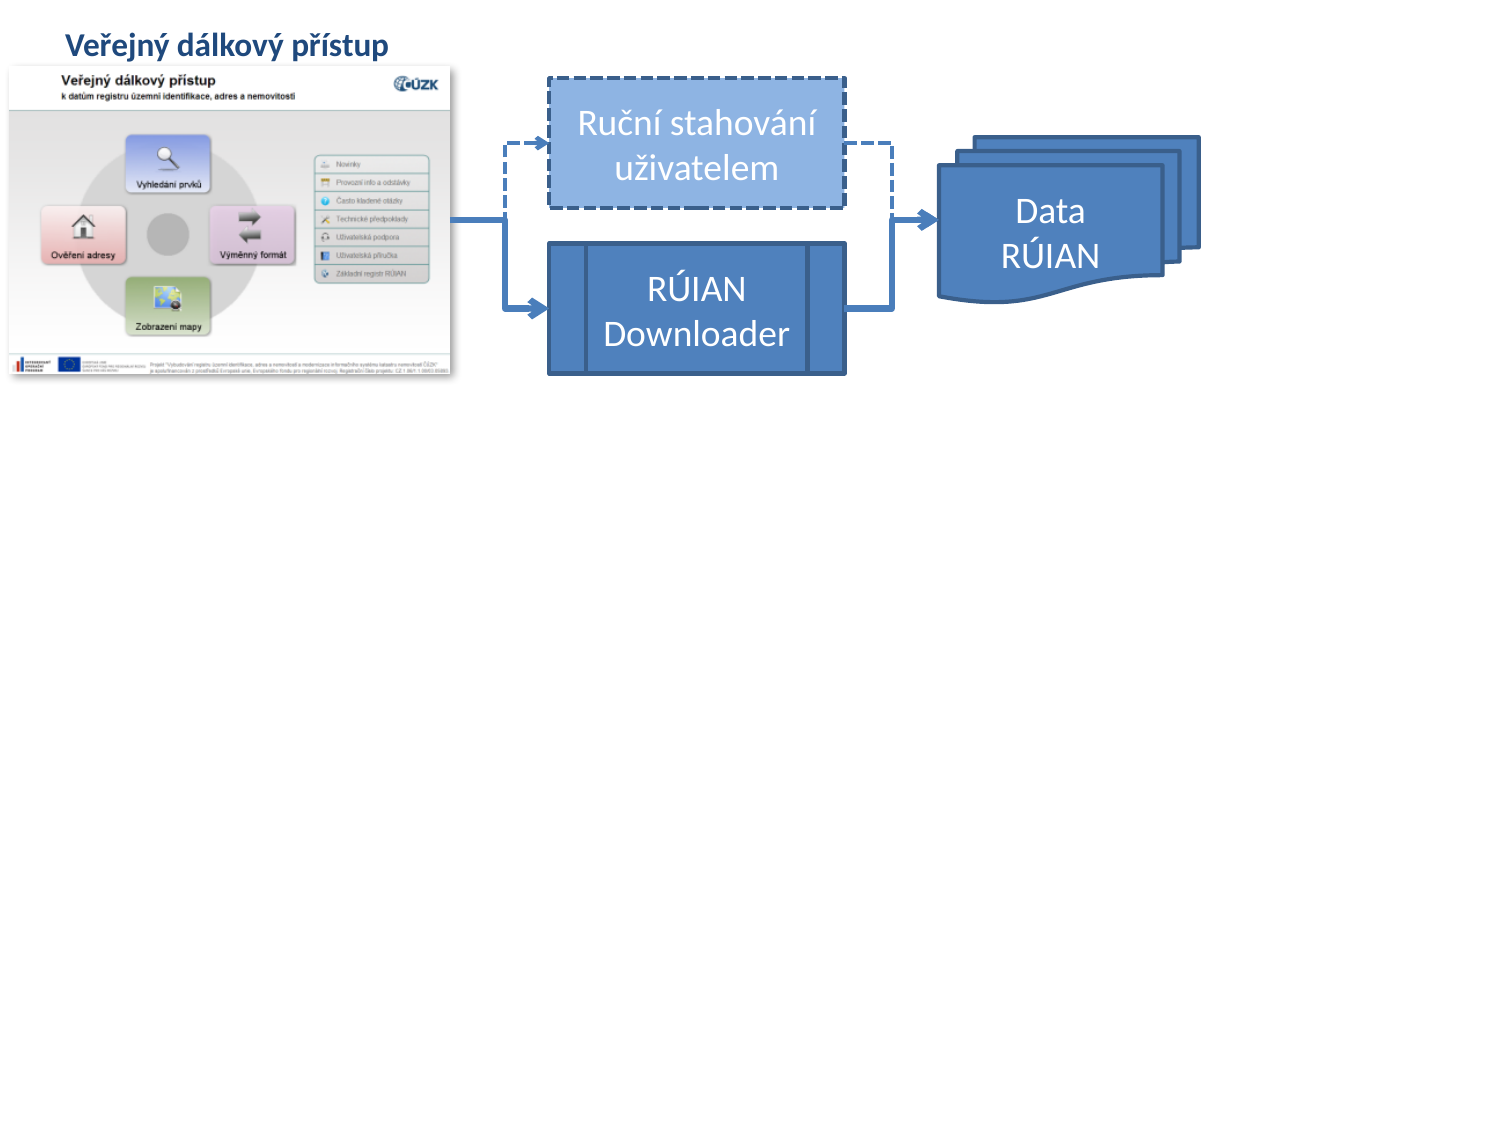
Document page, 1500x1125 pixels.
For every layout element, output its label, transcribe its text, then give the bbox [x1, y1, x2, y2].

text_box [449, 142, 550, 219]
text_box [449, 219, 550, 309]
text_box Data RÚIAN [944, 135, 1201, 305]
text_box Ruční stahování uživatelem [547, 76, 847, 210]
text_box RÚIAN Downloader [547, 241, 847, 376]
picture [9, 66, 451, 374]
text_box Veřejný dálkový přístup [0, 5, 457, 80]
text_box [844, 226, 940, 309]
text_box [844, 142, 940, 221]
